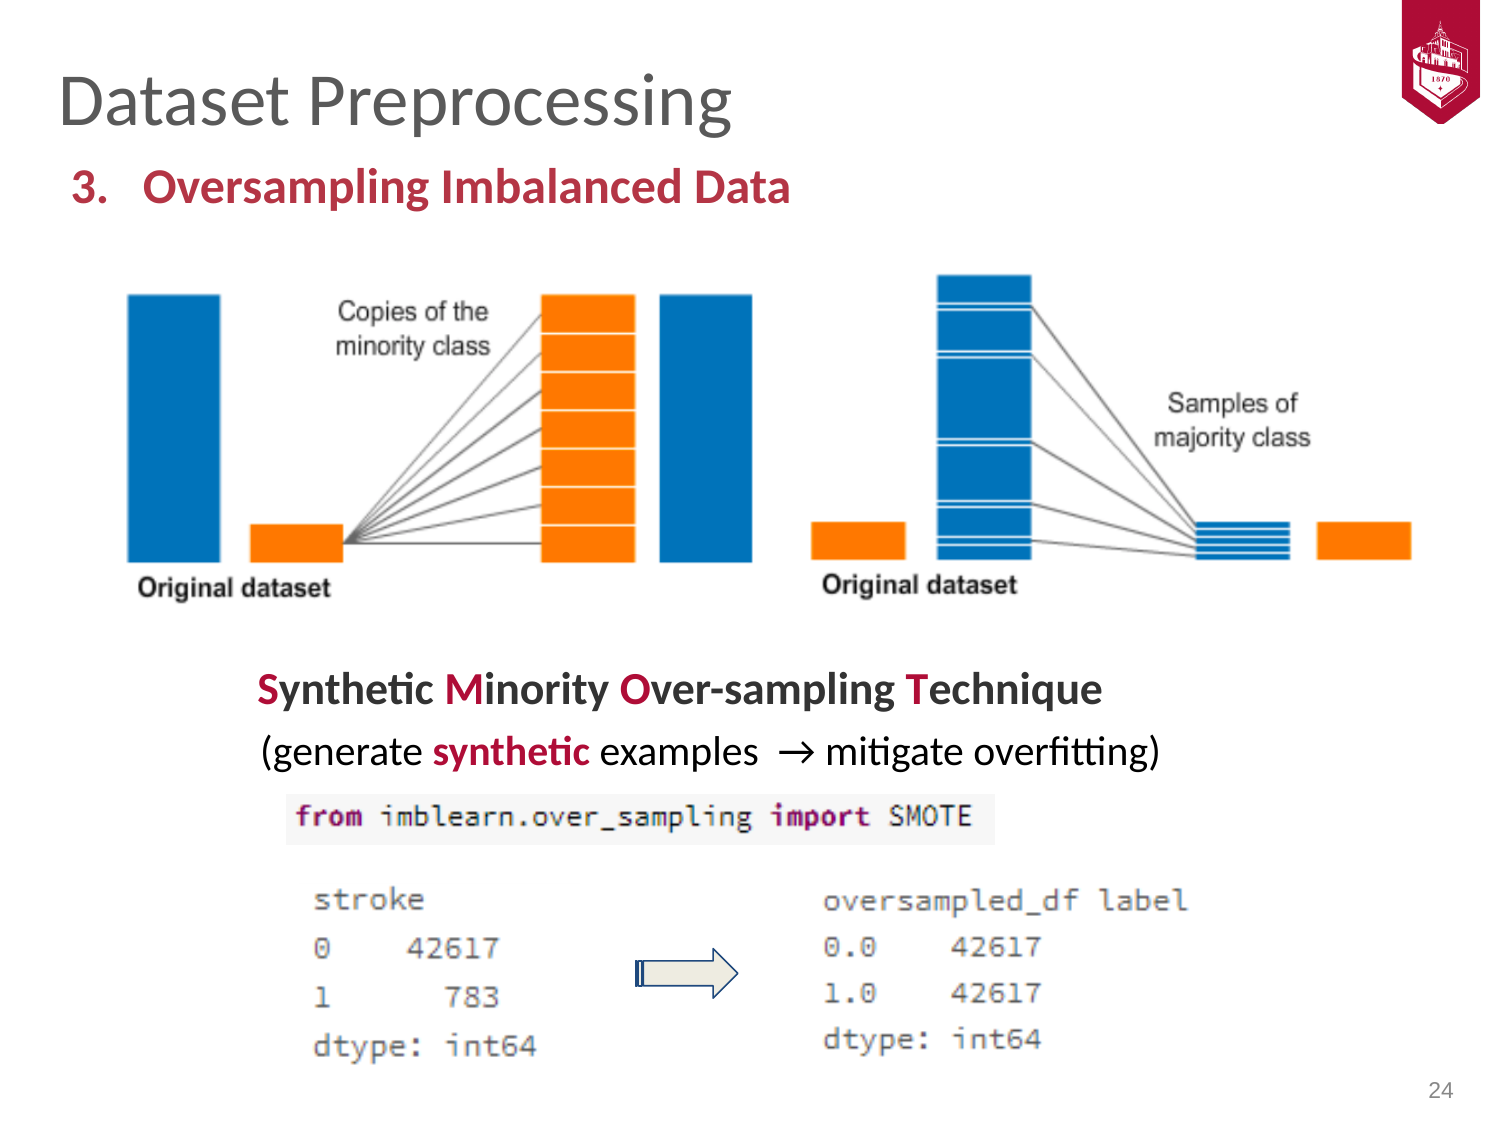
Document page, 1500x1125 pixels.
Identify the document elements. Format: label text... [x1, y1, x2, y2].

picture [813, 882, 1208, 1065]
text_box [643, 948, 738, 999]
text_box Synthetic Minority Over-sampling Technique [242, 636, 1222, 737]
picture [103, 241, 776, 612]
picture [299, 882, 580, 1075]
text_box (generate synthetic examples → mitigate overfitting) [245, 708, 1352, 795]
text_box [635, 960, 642, 986]
slide_number ‹#› [1401, 1059, 1481, 1120]
picture [286, 794, 995, 845]
picture [787, 241, 1451, 612]
picture [1401, 0, 1481, 124]
text_box 3. Oversampling Imbalanced Data [55, 145, 815, 232]
title Dataset Preprocessing [43, 45, 1331, 146]
